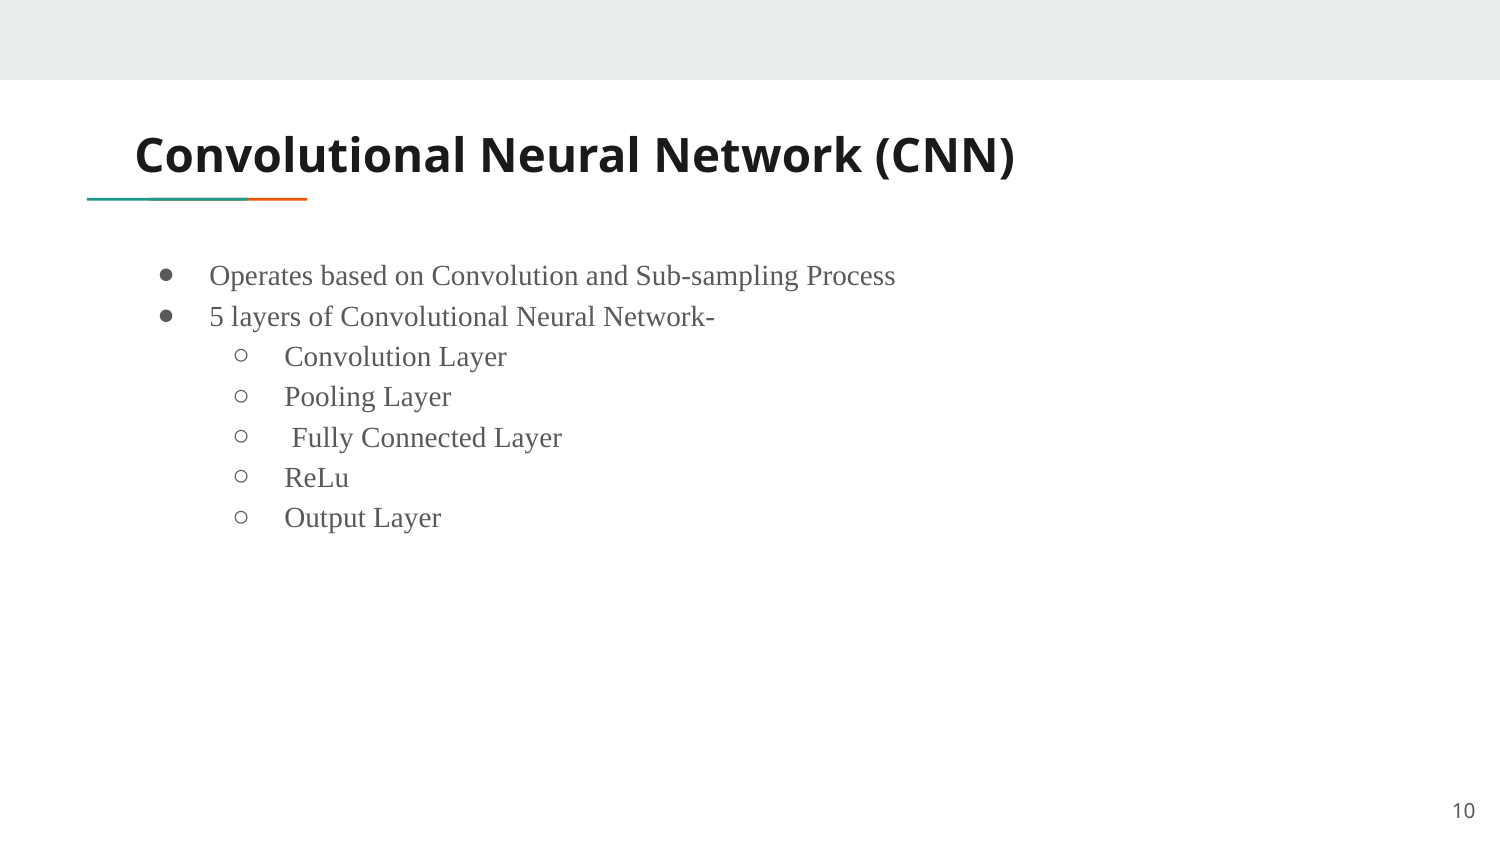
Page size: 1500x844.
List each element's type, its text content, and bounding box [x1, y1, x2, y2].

title Convolutional Neural Network (CNN) [119, 109, 1381, 198]
slide_number ‹#› [1400, 779, 1491, 844]
list Operates based on Convolution and Sub-sampling Process 5 layers of Convolutional Neural Network- Convolution Layer Pooling Layer Fully Connected Layer ReLu Output Layer [119, 236, 1381, 608]
